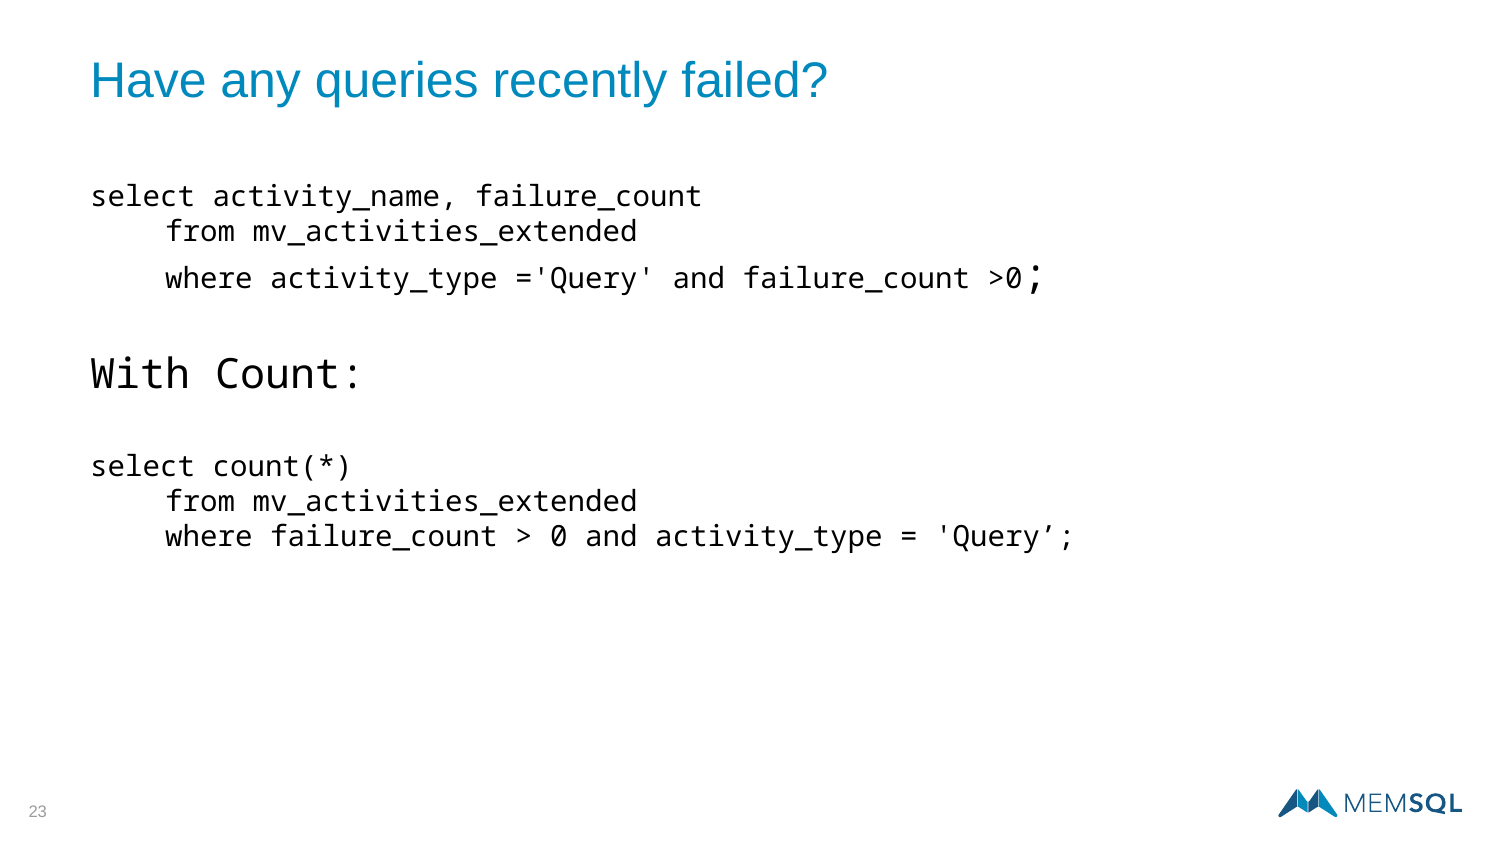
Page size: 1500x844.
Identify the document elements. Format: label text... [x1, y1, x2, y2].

slide_number ‹#› [0, 777, 75, 844]
list select activity_name, failure_count from mv_activities_extended where activity_type ='Query' and failure_count >0; With Count: select count(*) from mv_activities_extended where failure_count > 0 and activity_type = 'Query’; [75, 134, 1425, 765]
title Have any queries recently failed? [75, 20, 1425, 134]
